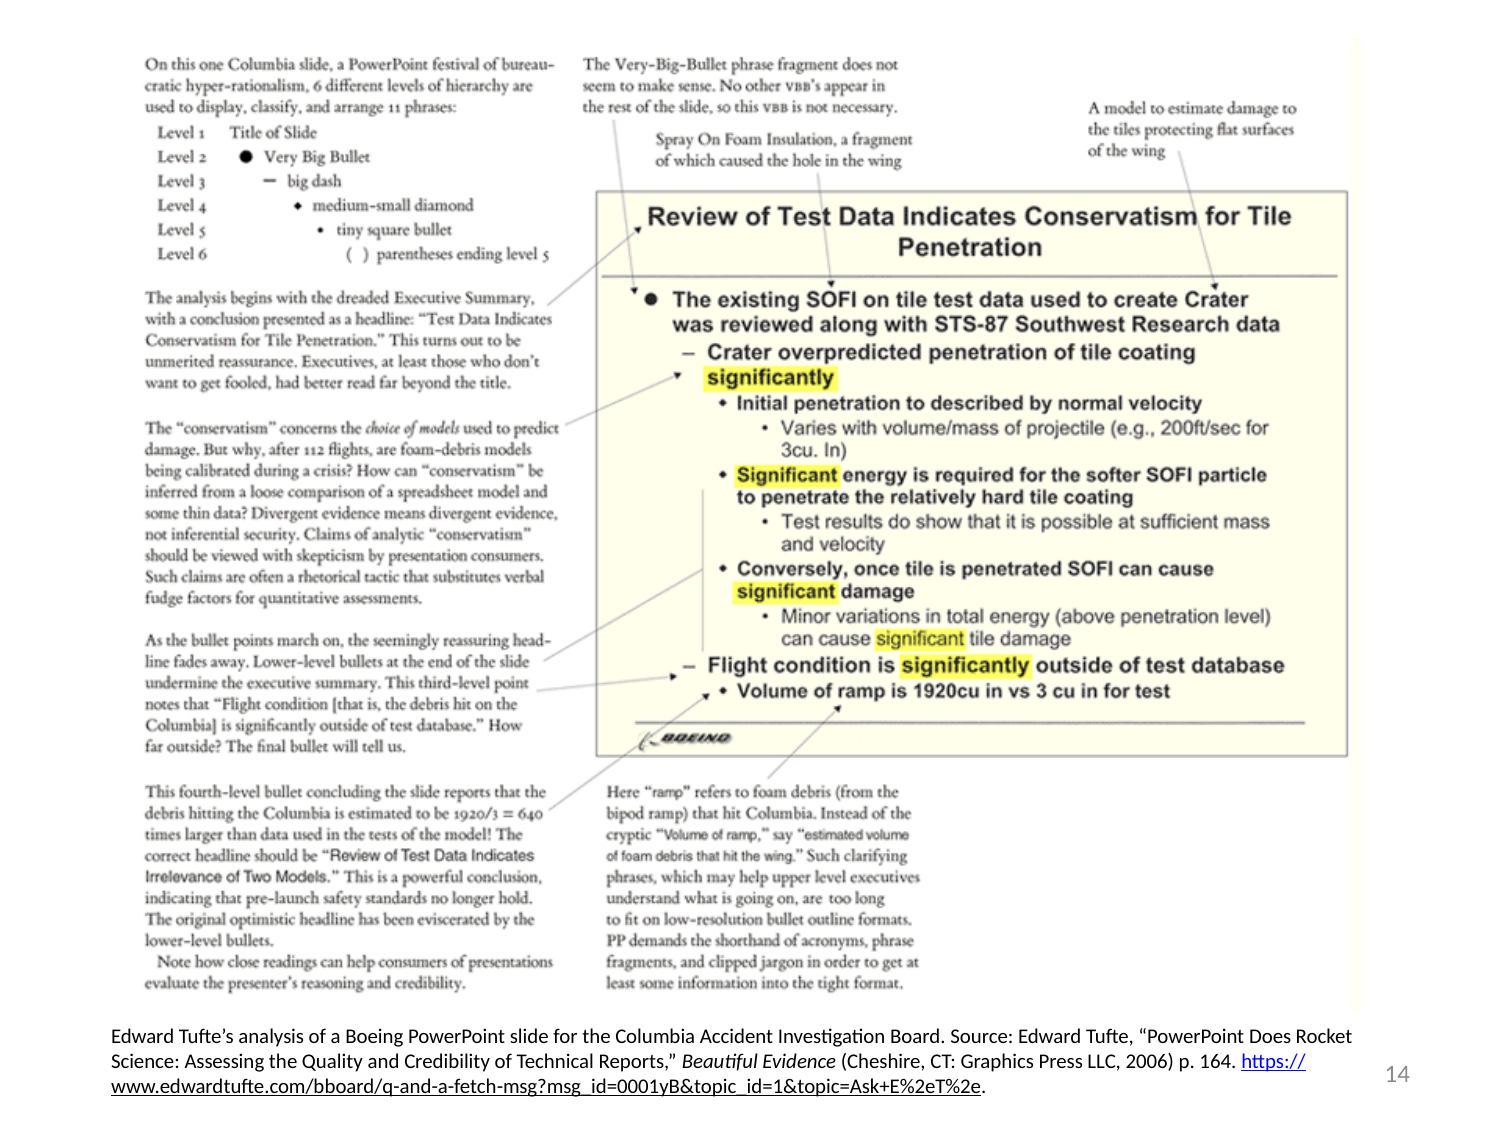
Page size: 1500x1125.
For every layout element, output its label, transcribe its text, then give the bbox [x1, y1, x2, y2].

text_box Edward Tufte’s analysis of a Boeing PowerPoint slide for the Columbia Accident Investigation Board. Source: Edward Tufte, “PowerPoint Does Rocket Science: Assessing the Quality and Credibility of Technical Reports,” Beautiful Evidence (Cheshire, CT: Graphics Press LLC, 2006) p. 164. https://www.edwardtufte.com/bboard/q-and-a-fetch-msg?msg_id=0001yB&topic_id=1&topic=Ask+E%2eT%2e. [96, 1015, 1404, 1106]
slide_number 14 [1074, 1042, 1425, 1103]
picture [139, 37, 1361, 1013]
